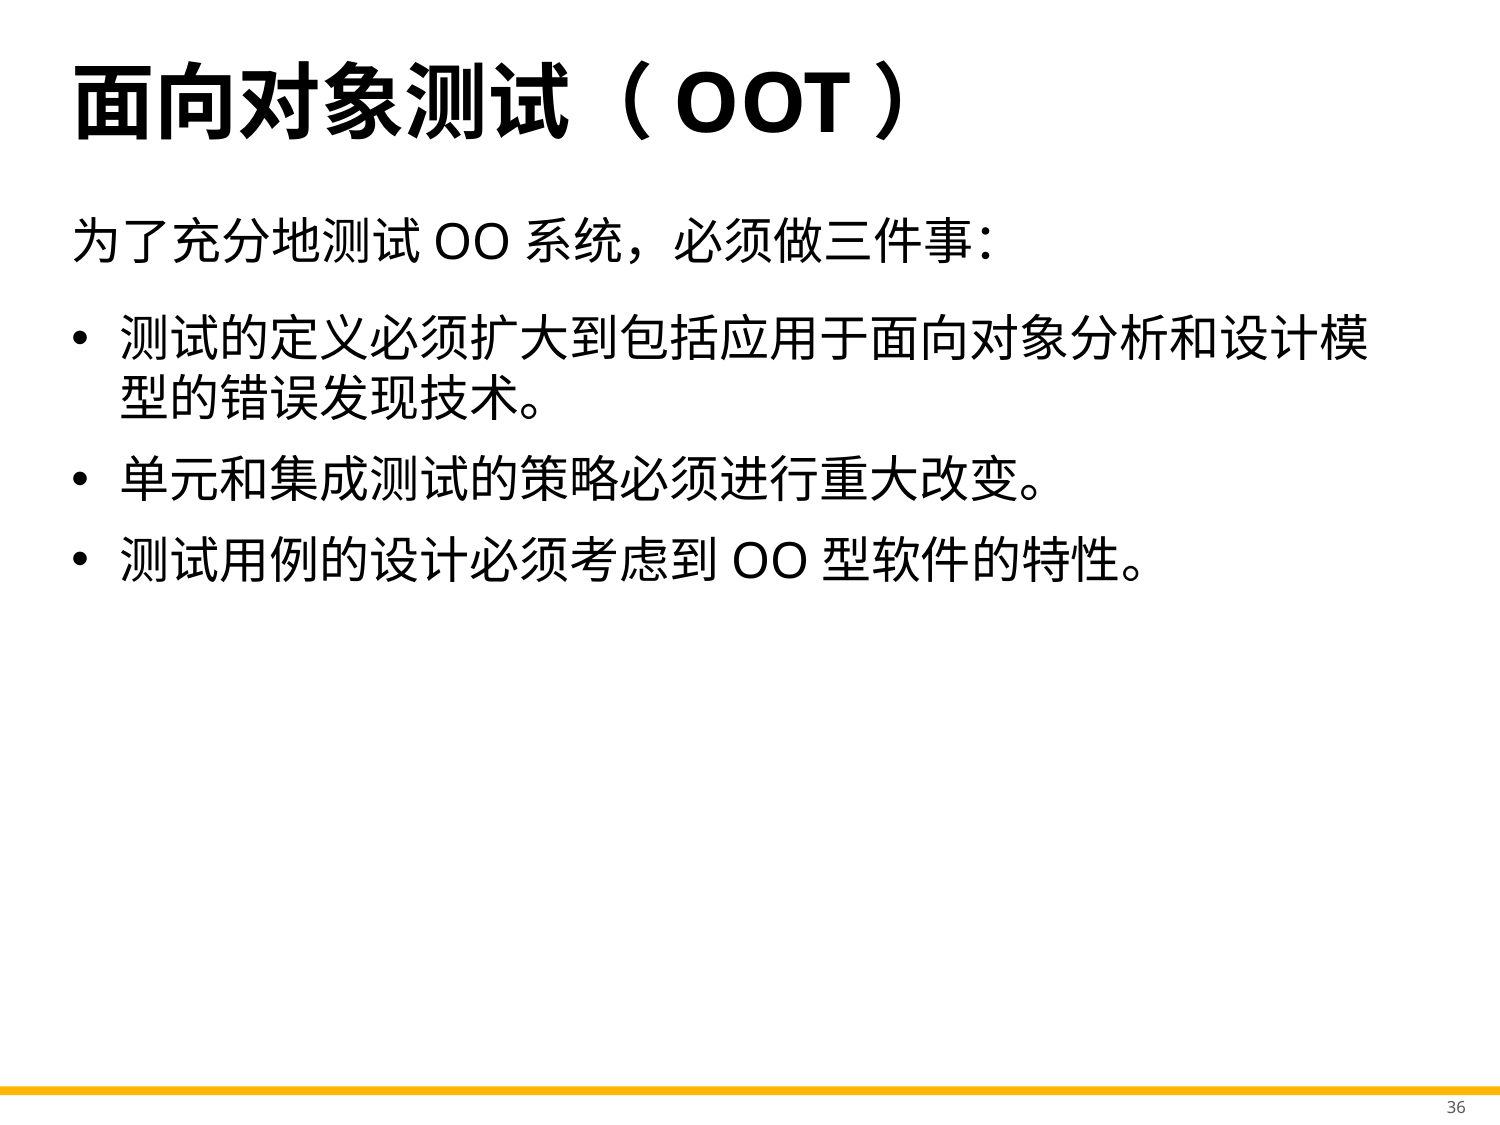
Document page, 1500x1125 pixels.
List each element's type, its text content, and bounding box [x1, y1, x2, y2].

list 为了充分地测试OO系统，必须做三件事： 测试的定义必须扩大到包括应用于面向对象分析和设计模型的错误发现技术。 单元和集成测试的策略必须进行重大改变。 测试用例的设计必须考虑到OO型软件的特性。 [56, 201, 1407, 802]
slide_number 36 [1415, 1094, 1474, 1122]
title 面向对象测试（OOT） [56, 50, 1444, 162]
